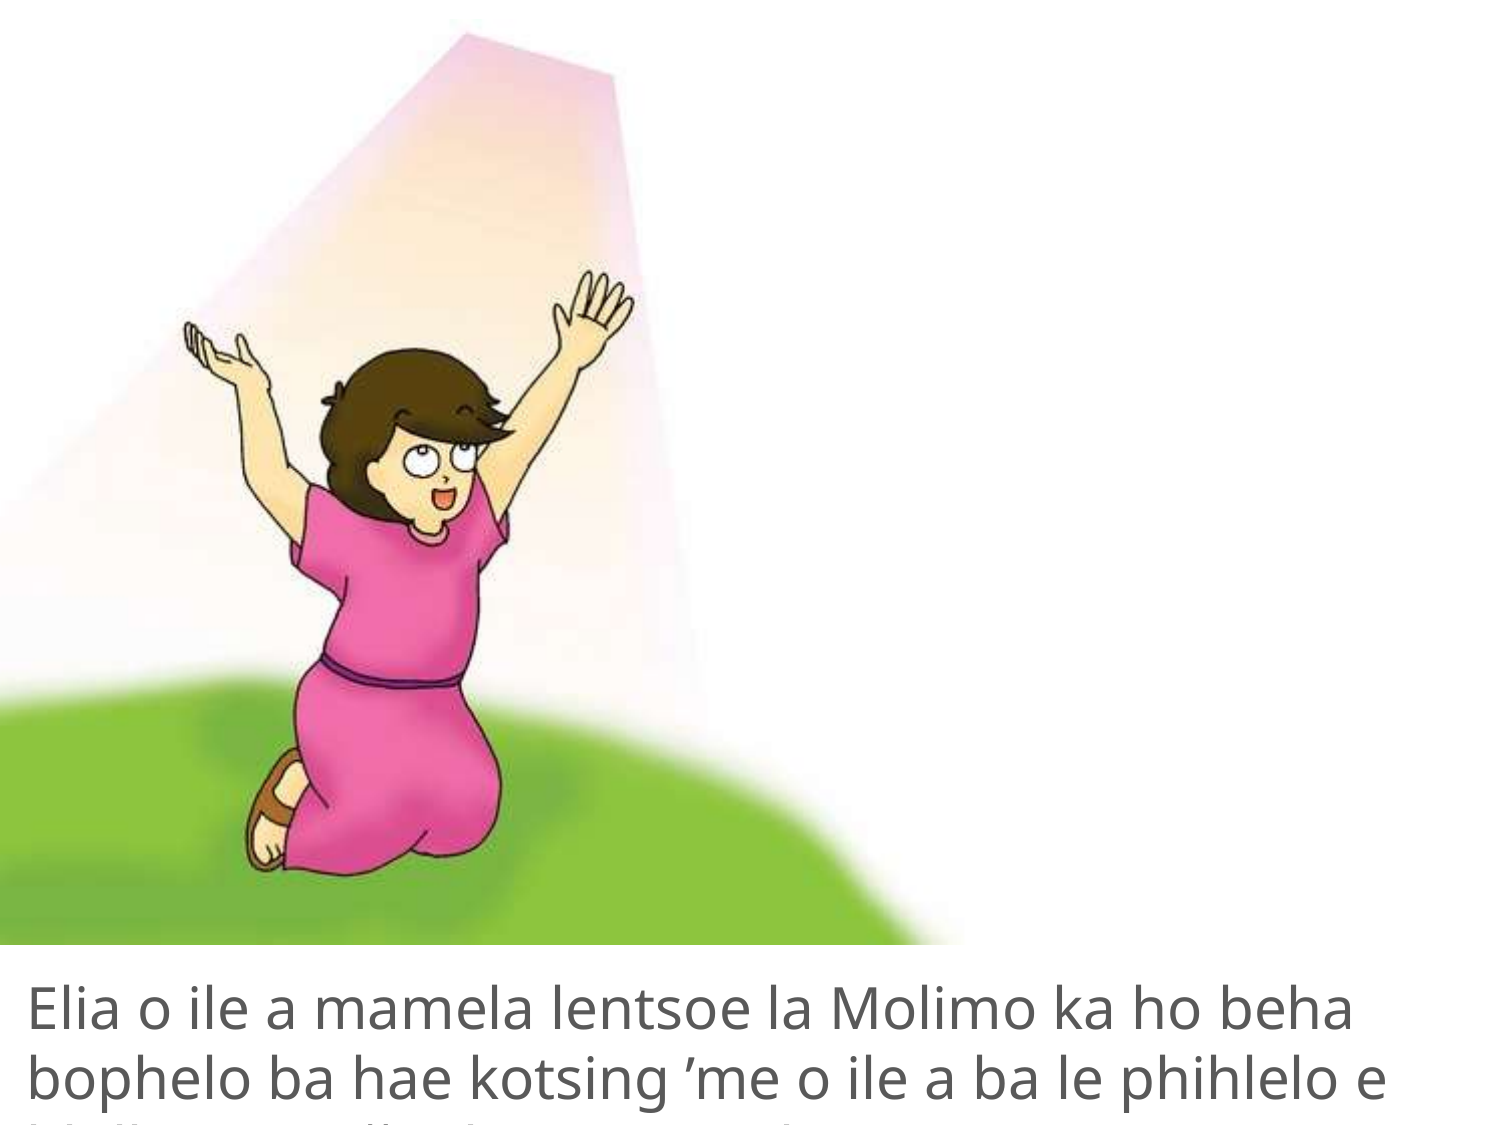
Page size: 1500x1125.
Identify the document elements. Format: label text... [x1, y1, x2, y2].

picture [0, 18, 1306, 946]
text_box Elia o ile a mamela lentsoe la Molimo ka ho beha bophelo ba hae kotsing ’me o ile a ba le phihlelo e hlollang ea tšireletso ea Molimo. [11, 964, 1498, 1125]
